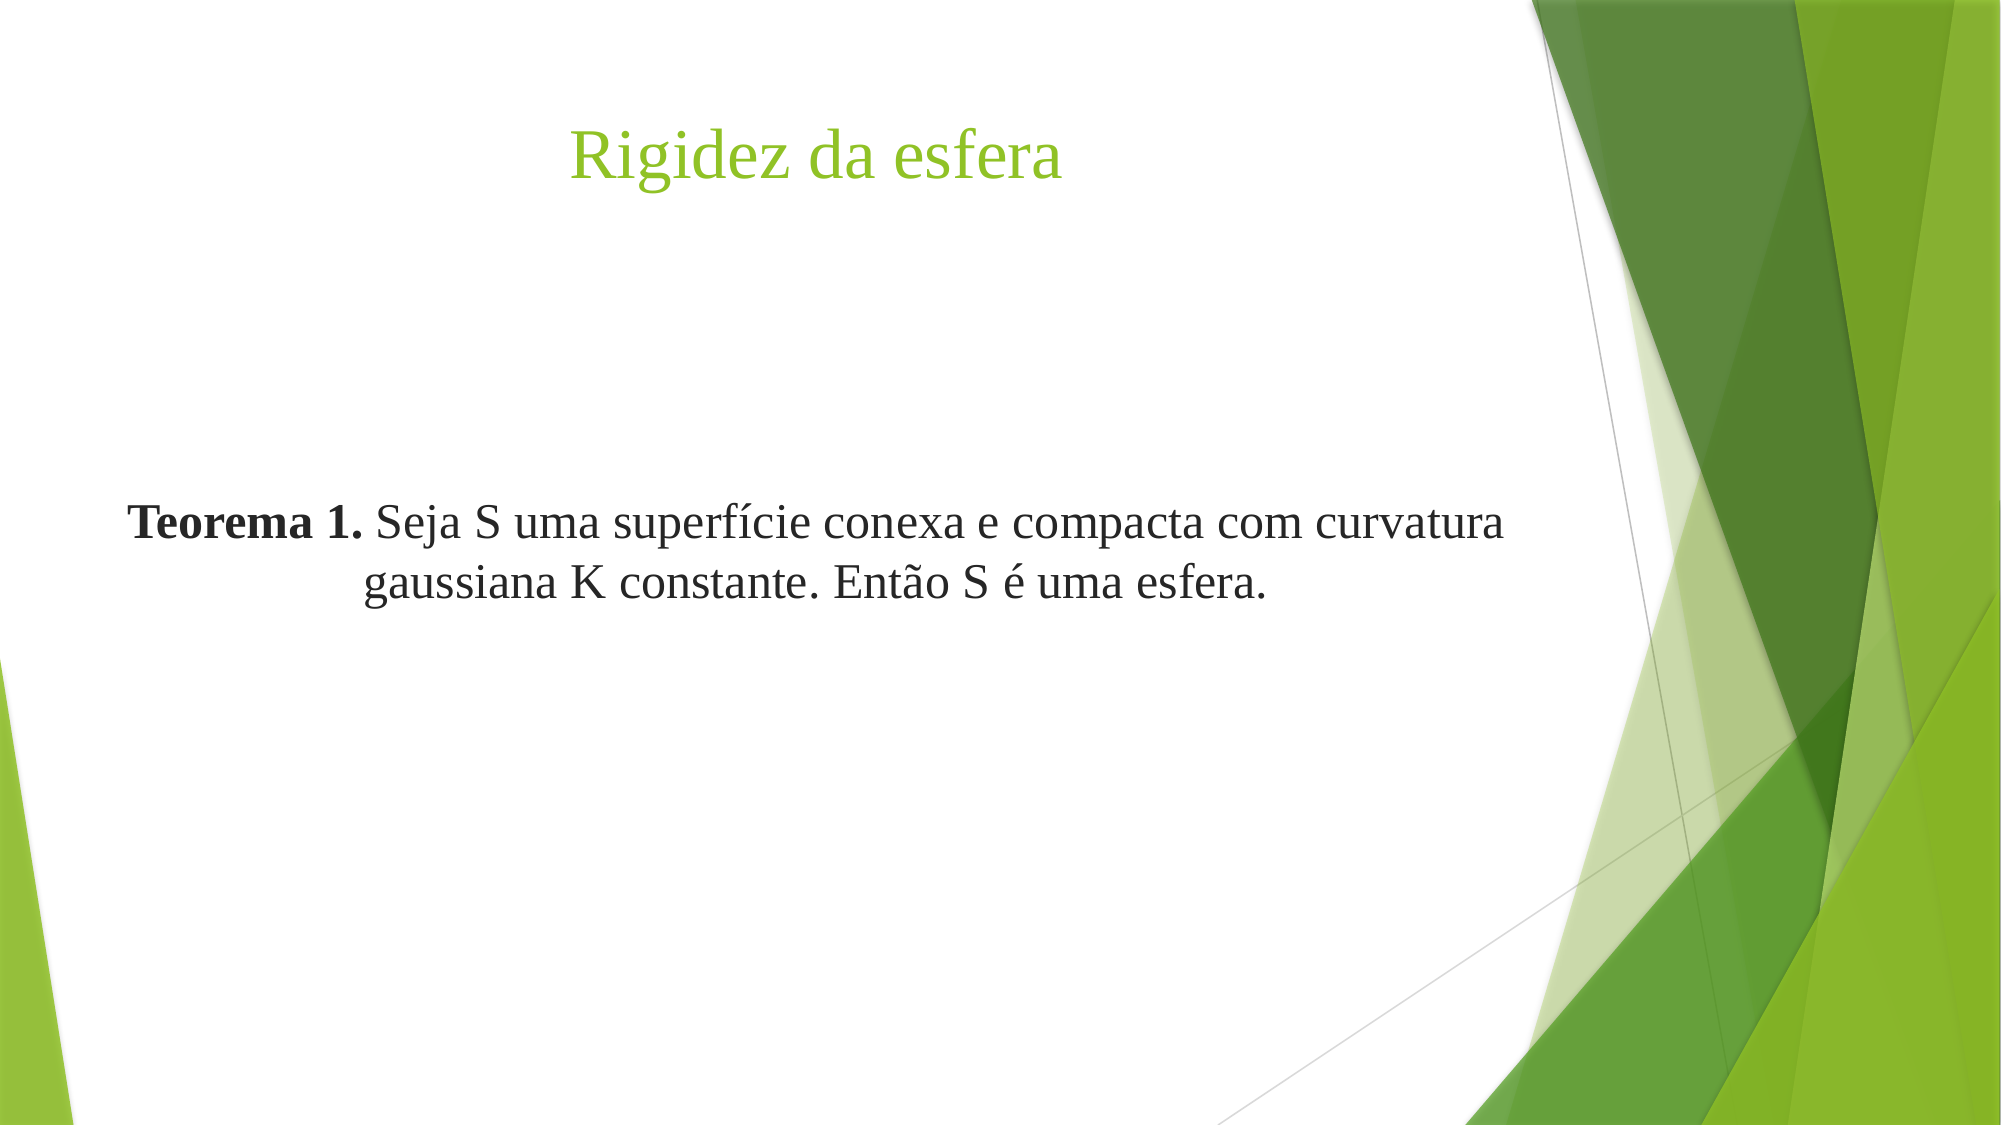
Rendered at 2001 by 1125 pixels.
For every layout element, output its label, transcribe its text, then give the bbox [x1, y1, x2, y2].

title Rigidez da esfera [111, 99, 1522, 201]
list Teorema 1. Seja S uma superfície conexa e compacta com curvatura gaussiana K constante. Então S é uma esfera. [111, 319, 1522, 992]
